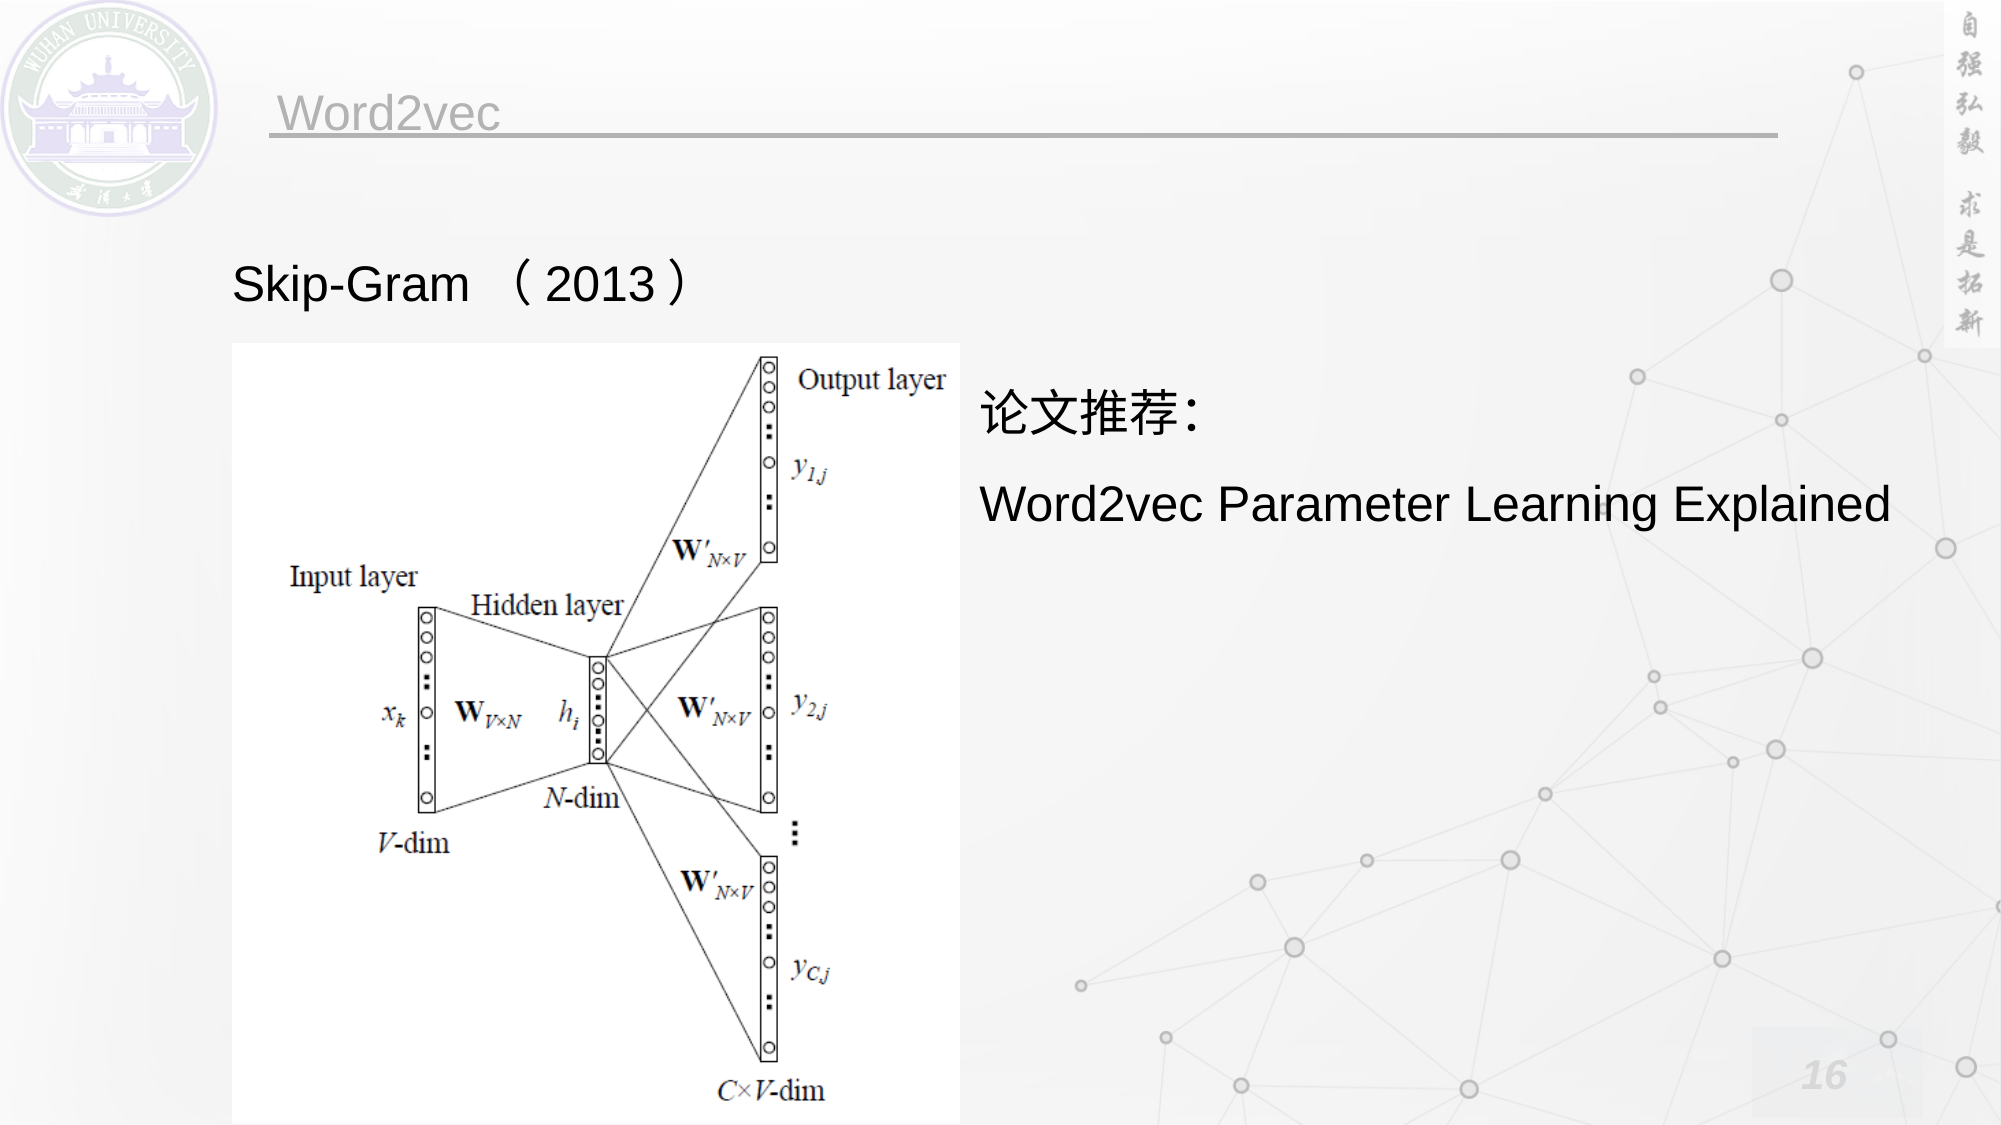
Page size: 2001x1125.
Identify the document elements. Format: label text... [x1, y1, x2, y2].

picture [232, 343, 960, 1125]
text_box Skip-Gram（2013） [217, 214, 733, 589]
slide_number 16 [1412, 1042, 1863, 1103]
text_box 论文推荐： Word2vec Parameter Learning Explained [964, 343, 1908, 719]
